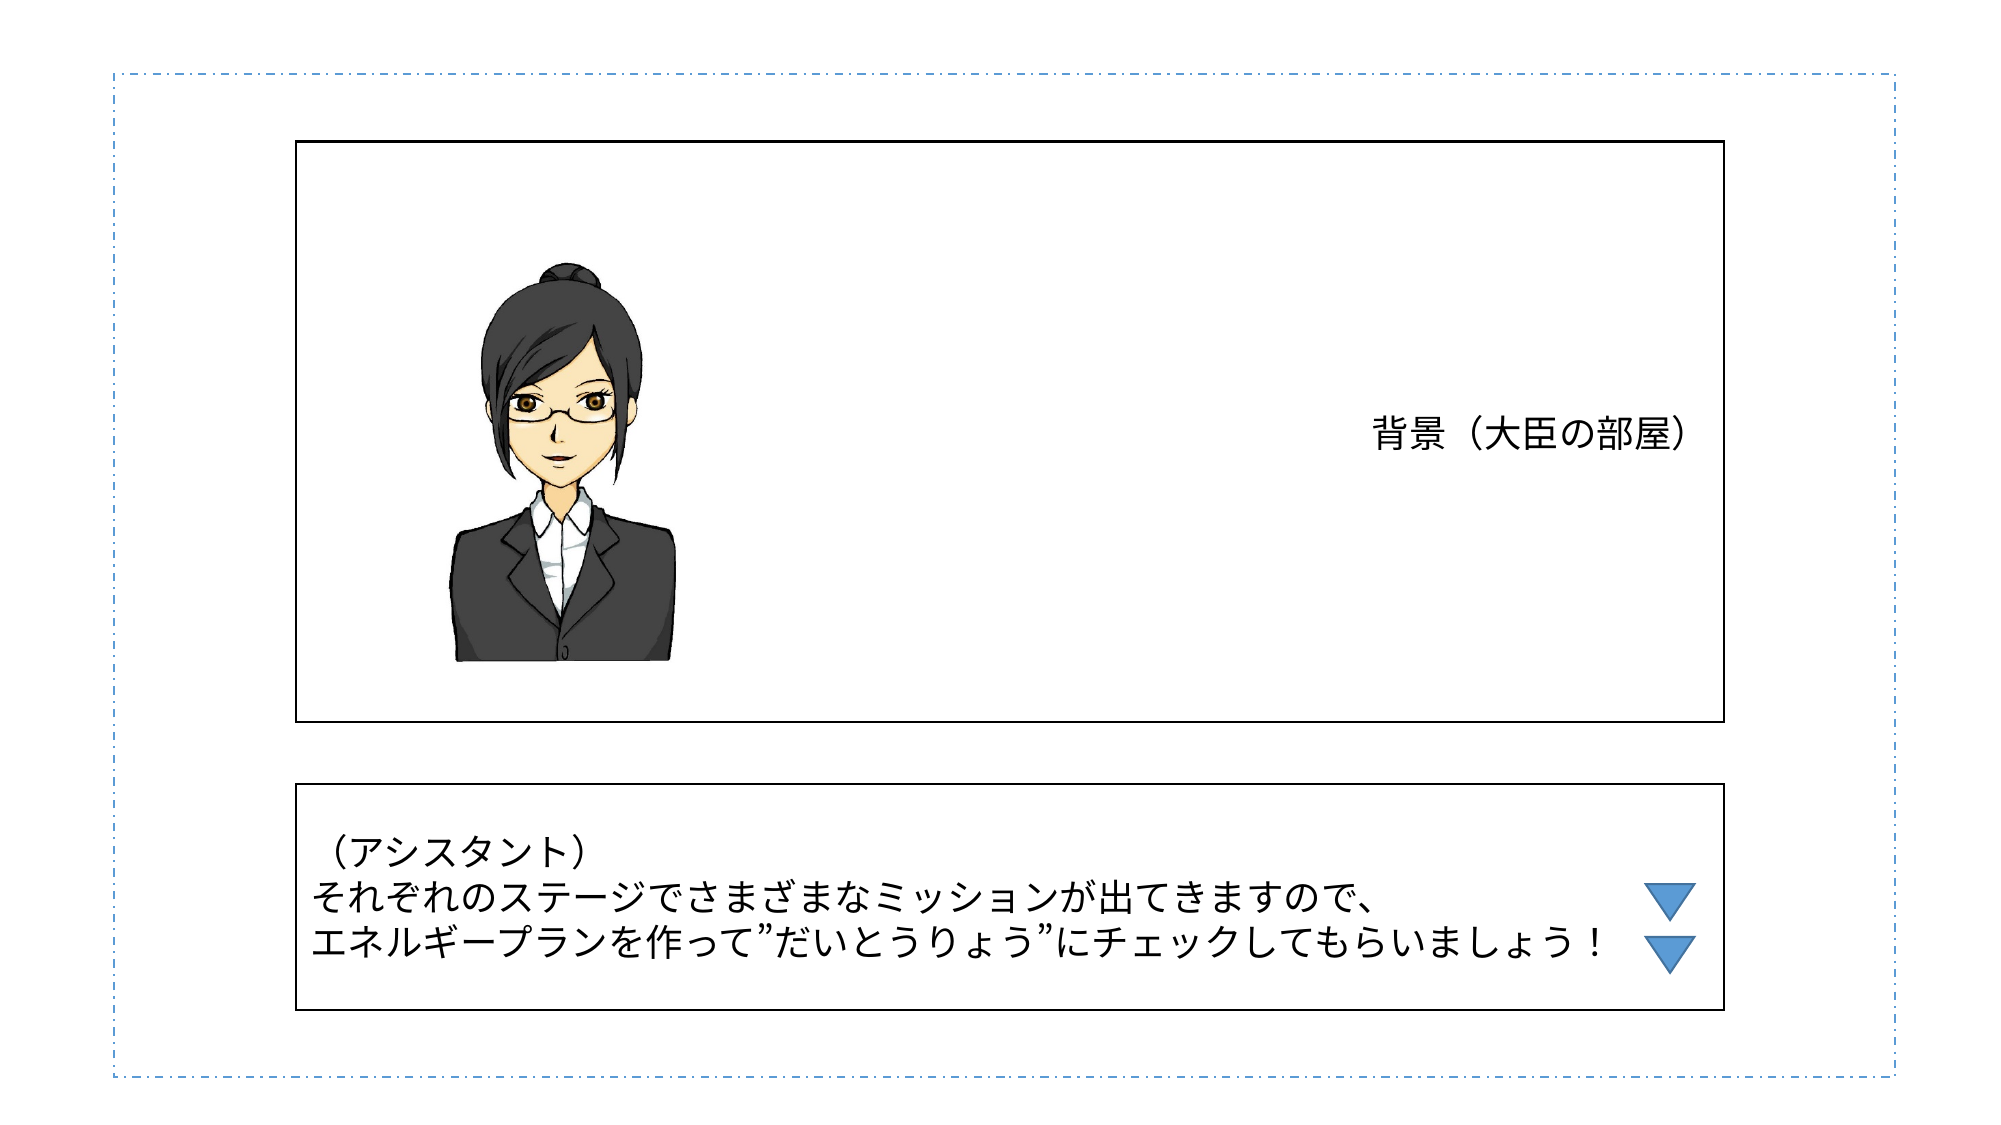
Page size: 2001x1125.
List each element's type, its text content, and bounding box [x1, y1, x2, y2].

text_box [1643, 883, 1697, 922]
text_box [1643, 935, 1697, 975]
text_box 背景（大臣の部屋） [295, 140, 1725, 723]
text_box （アシスタント） それぞれのステージでさまざまなミッションが出てきますので、 エネルギープランを作って”だいとうりょう”にチェックしてもらいましょう！ [295, 783, 1725, 1011]
text_box [113, 73, 1896, 1078]
picture [352, 204, 839, 691]
